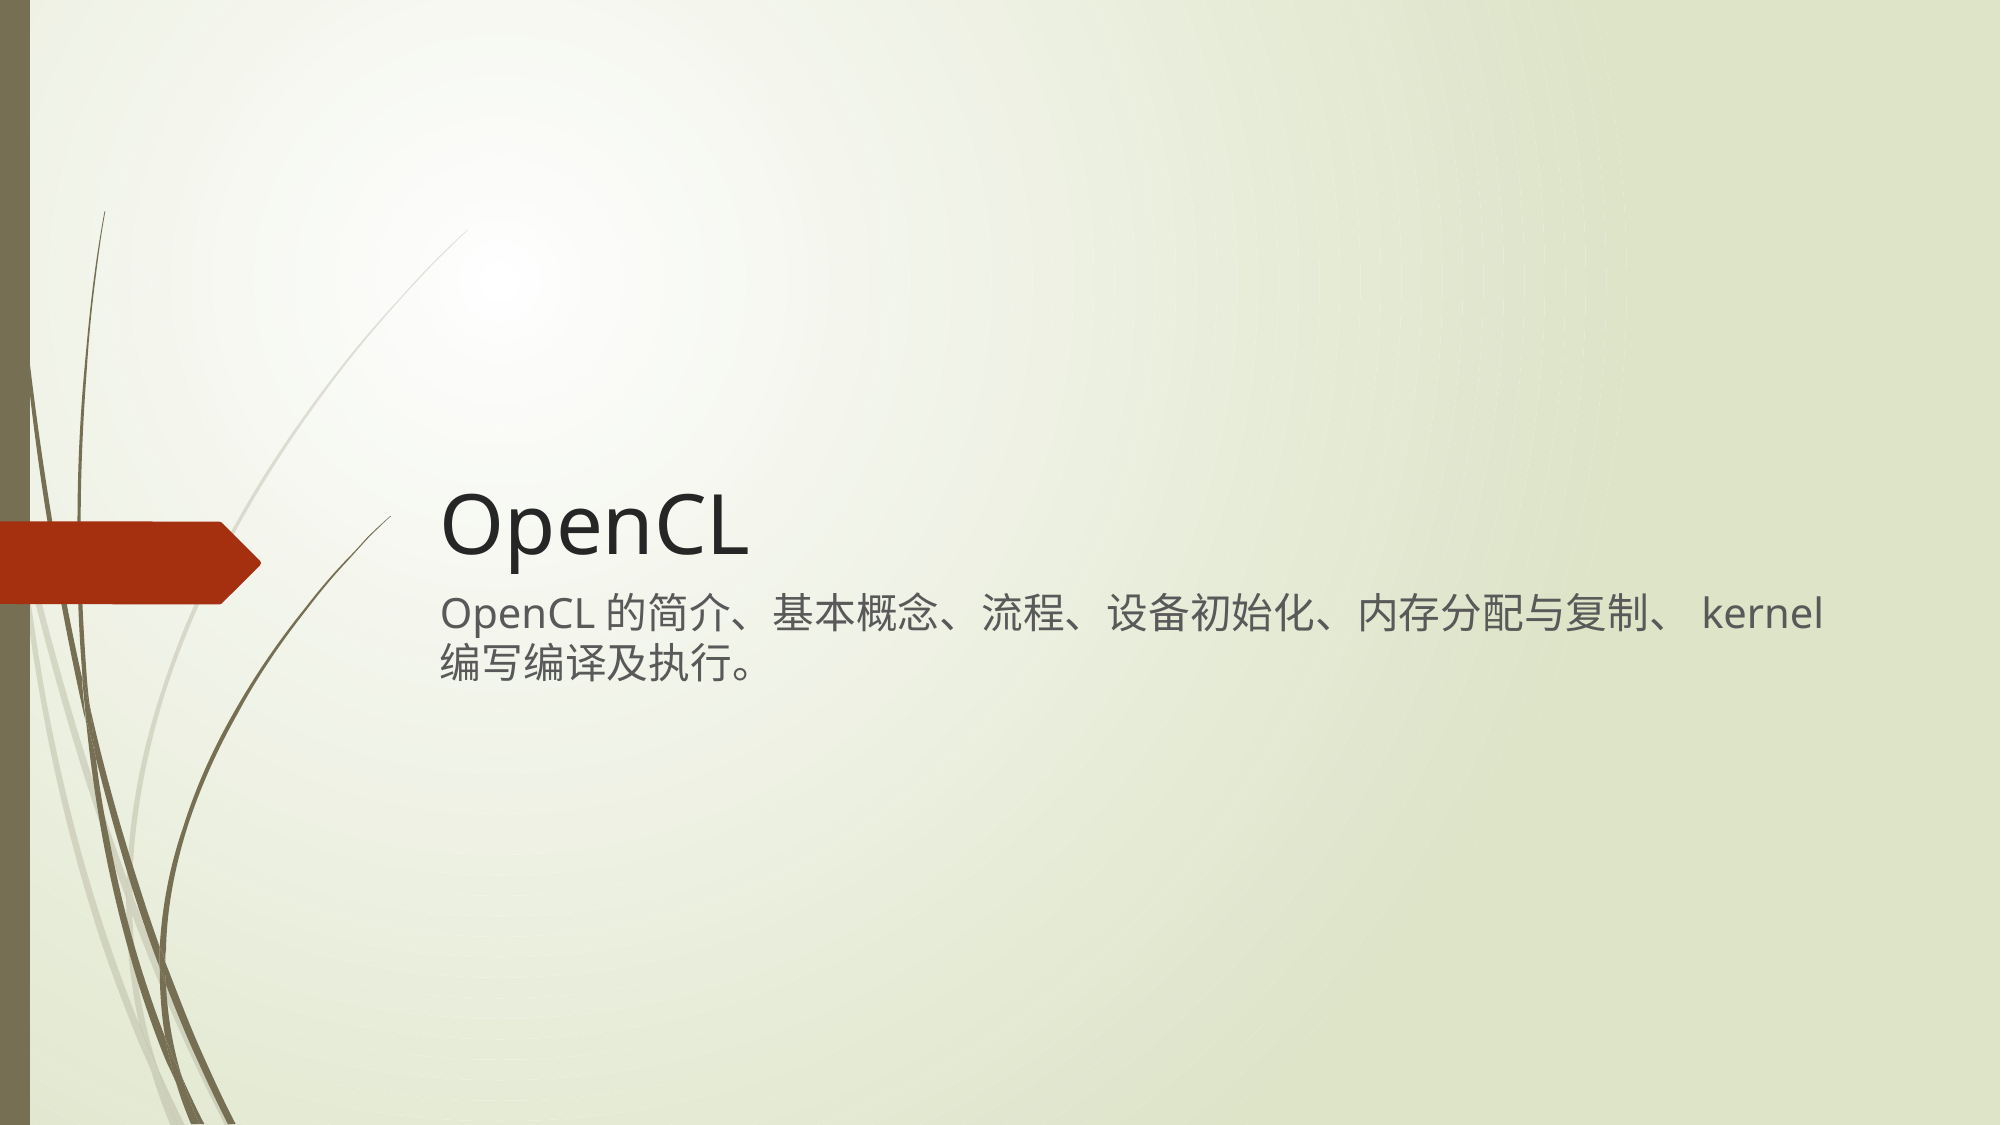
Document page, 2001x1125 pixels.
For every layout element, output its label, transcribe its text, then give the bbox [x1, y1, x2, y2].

title OpenCL [424, 337, 1888, 579]
list OpenCL的简介、基本概念、流程、设备初始化、内存分配与复制、kernel编写编译及执行。 [424, 579, 1888, 721]
